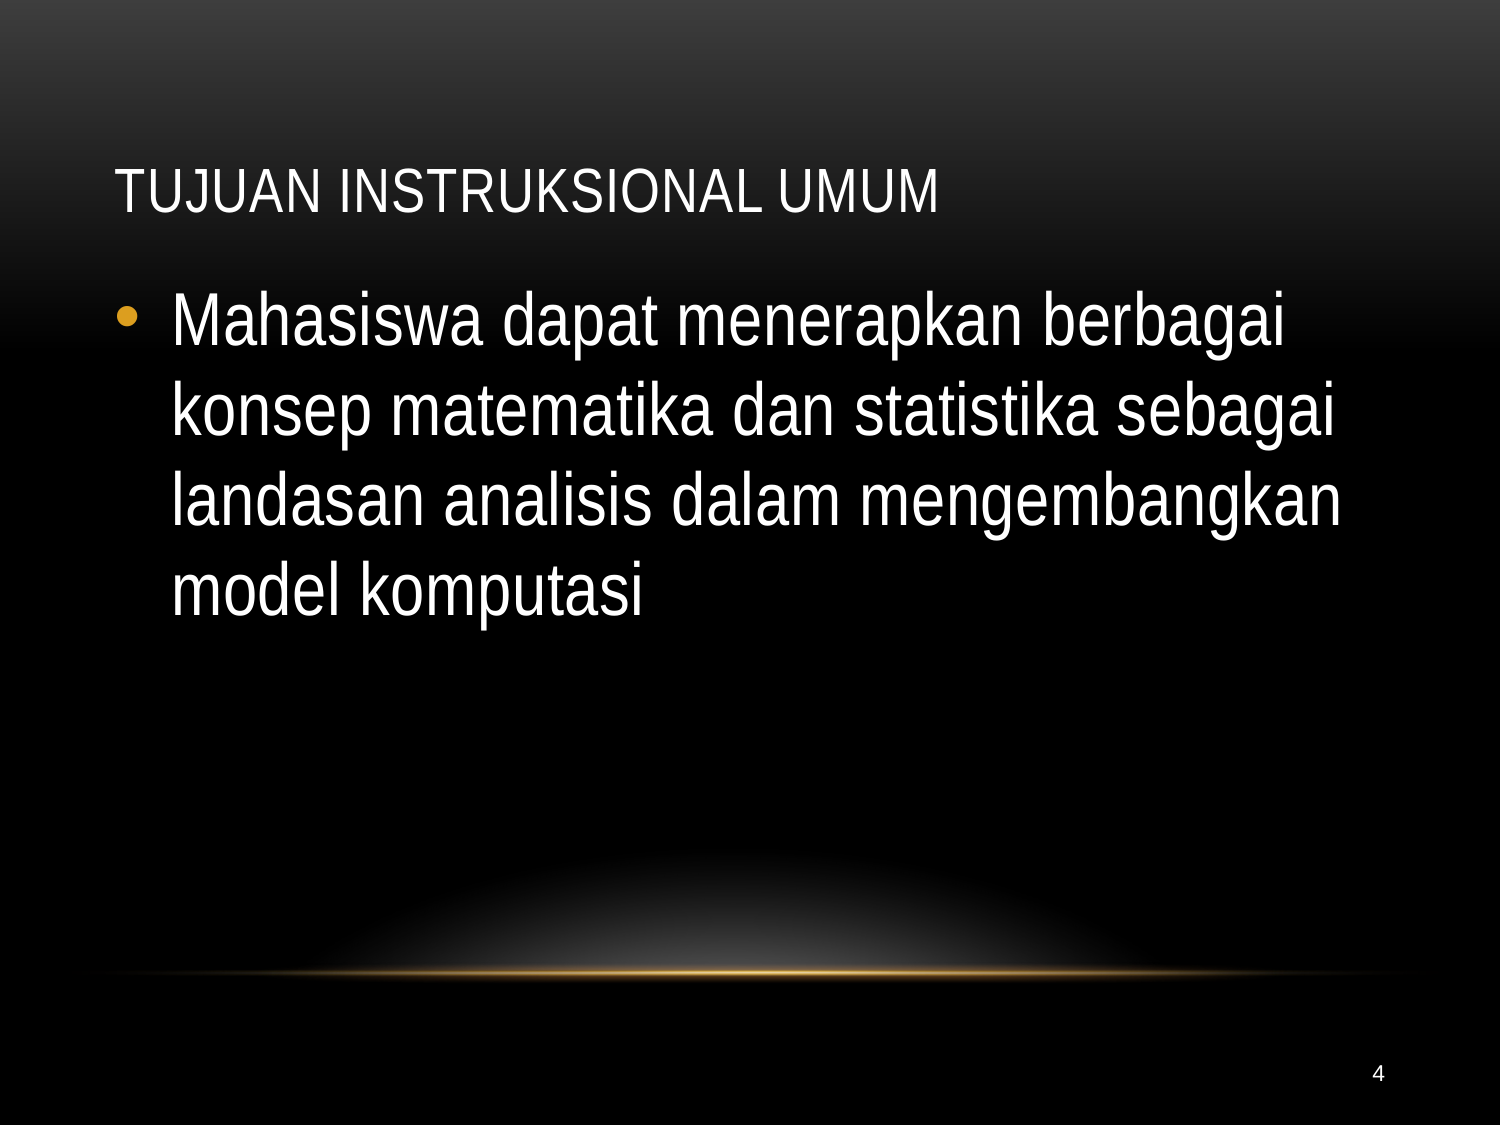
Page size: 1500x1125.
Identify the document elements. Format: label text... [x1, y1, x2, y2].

list Mahasiswa dapat menerapkan berbagai konsep matematika dan statistika sebagai landasan analisis dalam mengembangkan model komputasi [99, 262, 1400, 938]
picture [0, 0, 1500, 1125]
slide_number 4 [1237, 1042, 1400, 1103]
title Tujuan Instruksional Umum [99, 45, 1400, 233]
